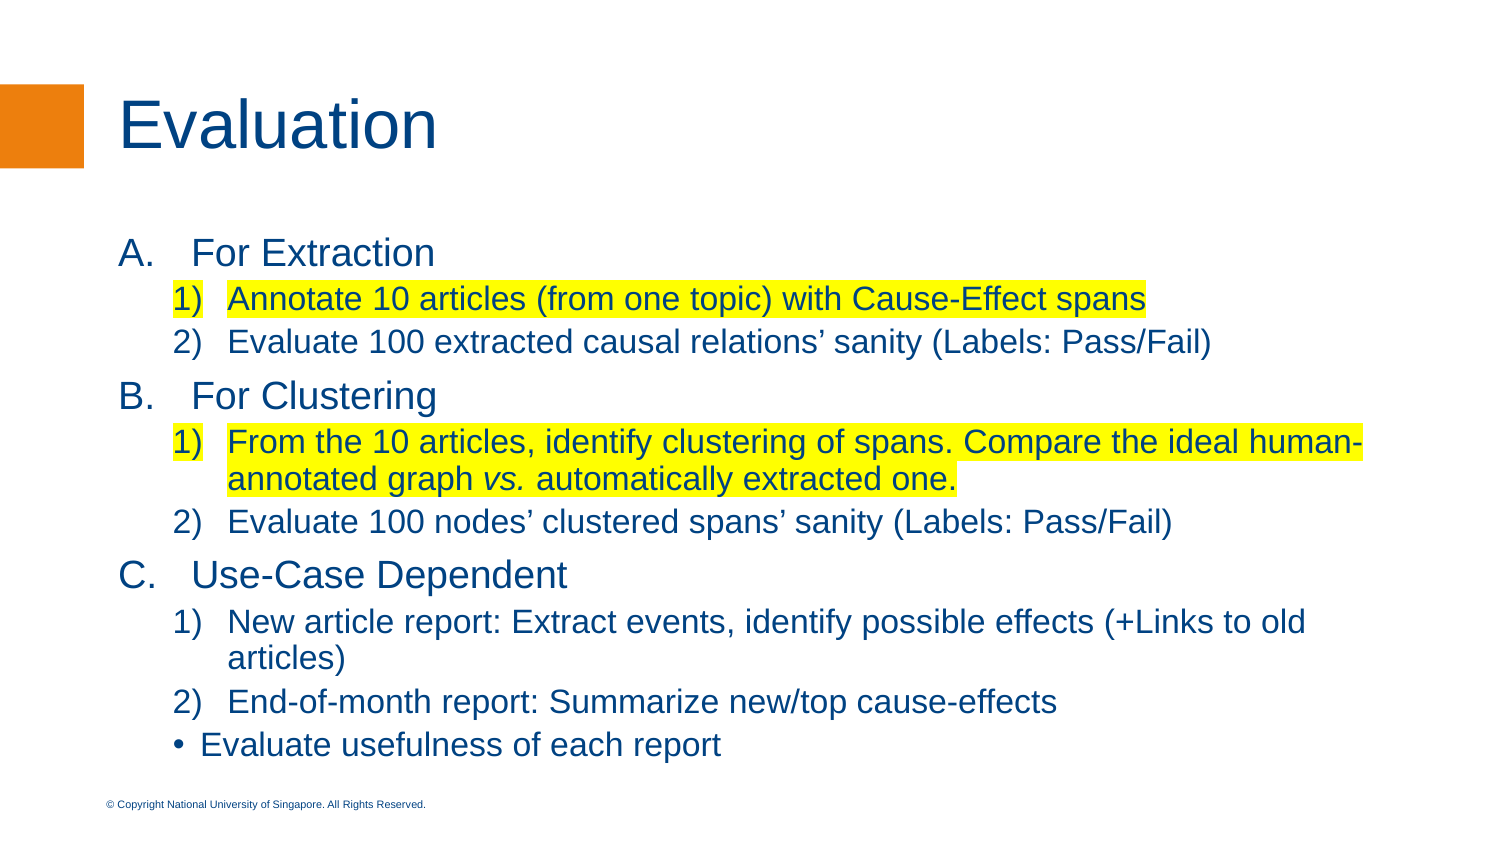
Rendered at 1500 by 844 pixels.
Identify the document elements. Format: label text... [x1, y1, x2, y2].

list For Extraction Annotate 10 articles (from one topic) with Cause-Effect spans Evaluate 100 extracted causal relations’ sanity (Labels: Pass/Fail) For Clustering From the 10 articles, identify clustering of spans. Compare the ideal human-annotated graph vs. automatically extracted one. Evaluate 100 nodes’ clustered spans’ sanity (Labels: Pass/Fail) Use-Case Dependent New article report: Extract events, identify possible effects (+Links to old articles) End-of-month report: Summarize new/top cause-effects Evaluate usefulness of each report [103, 224, 1397, 775]
title Evaluation [103, 44, 1397, 208]
